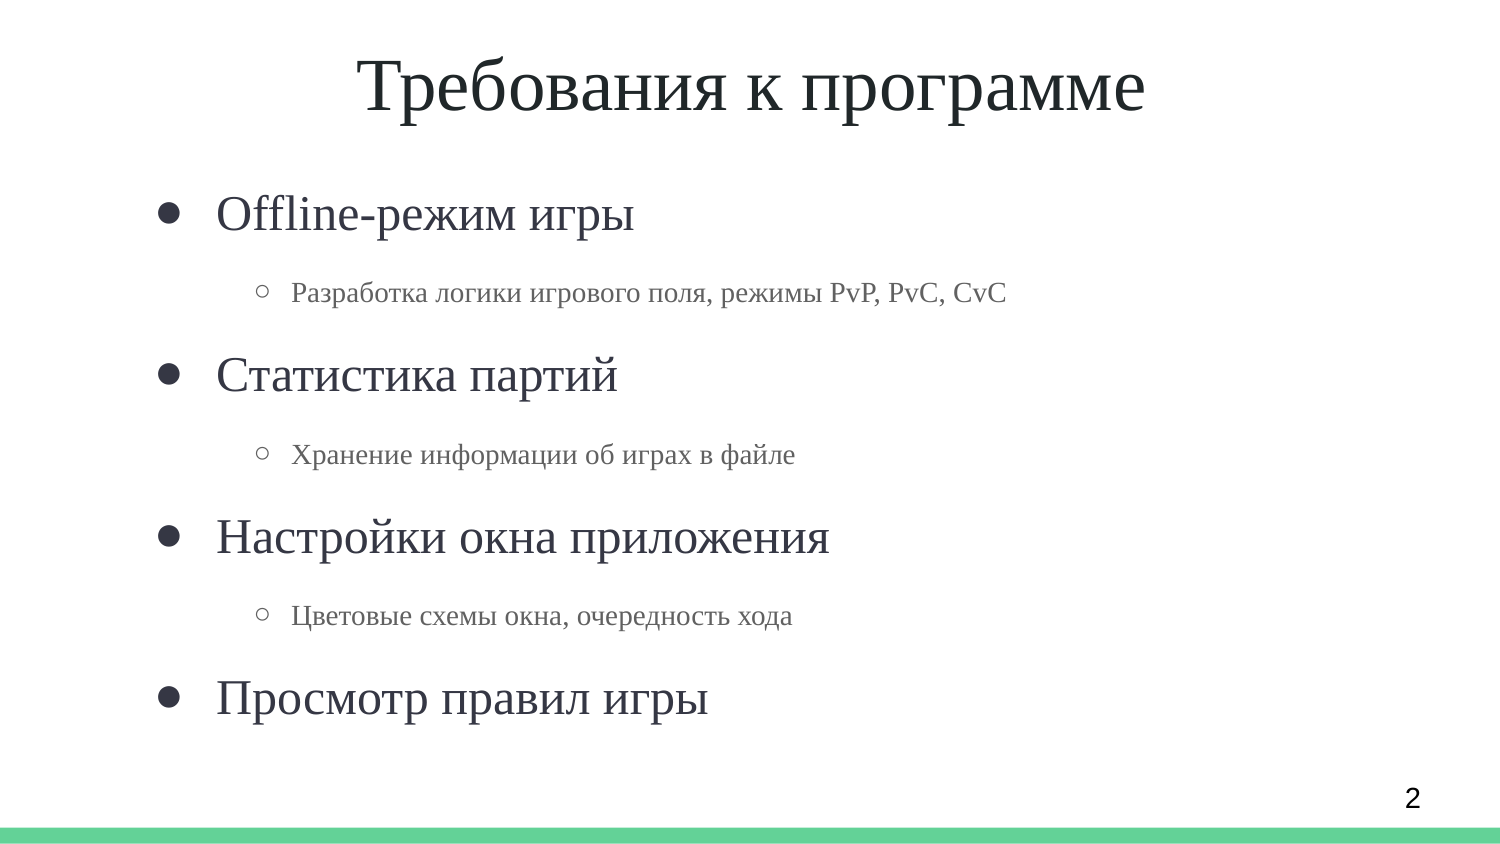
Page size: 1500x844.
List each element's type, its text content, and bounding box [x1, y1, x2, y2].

title Требования к программе [53, 20, 1451, 137]
list Offline-режим игры Разработка логики игрового поля, режимы PvP, PvC, CvC Статистика партий Хранение информации об играх в файле Настройки окна приложения Цветовые схемы окна, очередность хода Просмотр правил игры [51, 138, 1046, 767]
slide_number 2 [1389, 764, 1480, 830]
